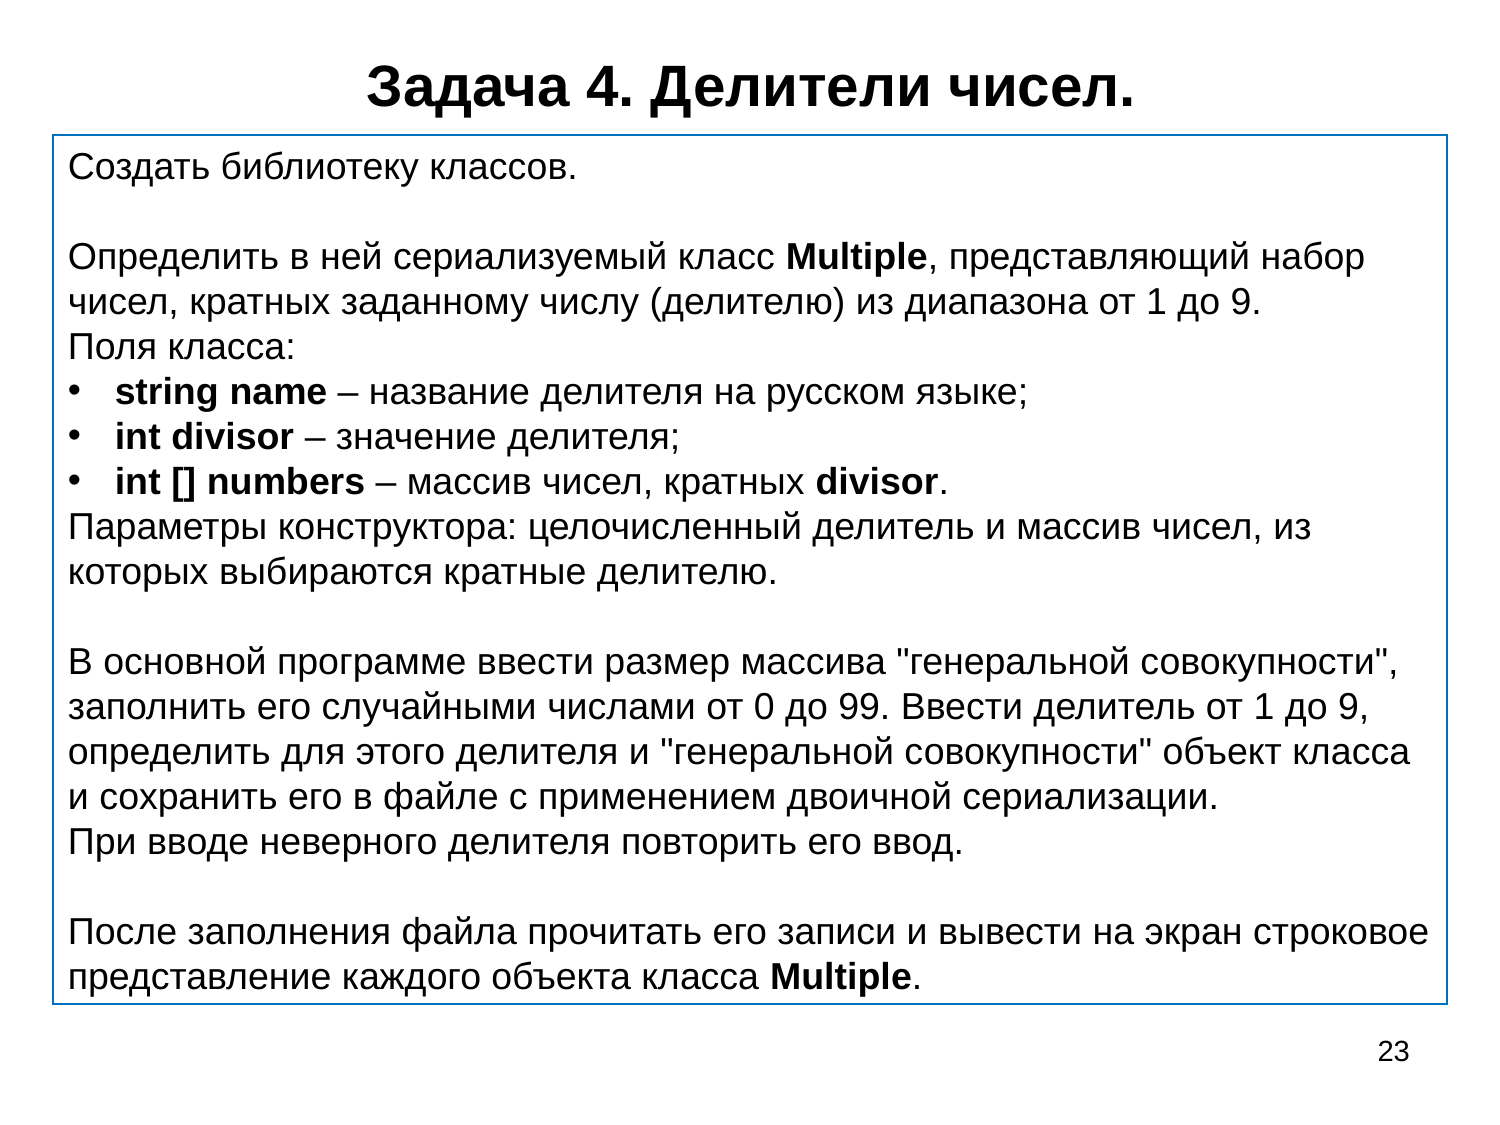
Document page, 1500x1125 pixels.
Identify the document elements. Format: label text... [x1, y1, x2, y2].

title Задача 4. Делители чисел. [76, 31, 1427, 134]
slide_number 23 [1074, 1024, 1426, 1103]
text_box Создать библиотеку классов. Определить в ней сериализуемый класс Multiple, представляющий набор чисел, кратных заданному числу (делителю) из диапазона от 1 до 9. Поля класса: string name – название делителя на русском языке; int divisor – значение делителя; int [] numbers – массив чисел, кратных divisor. Параметры конструктора: целочисленный делитель и массив чисел, из которых выбираются кратные делителю. В основной программе ввести размер массива "генеральной совокупности", заполнить его случайными числами от 0 до 99. Ввести делитель от 1 до 9, определить для этого делителя и "генеральной совокупности" объект класса и сохранить его в файле с применением двоичной сериализации. При вводе неверного делителя повторить его ввод. После заполнения файла прочитать его записи и вывести на экран строковое представление каждого объекта класса Multiple. [53, 134, 1447, 1005]
